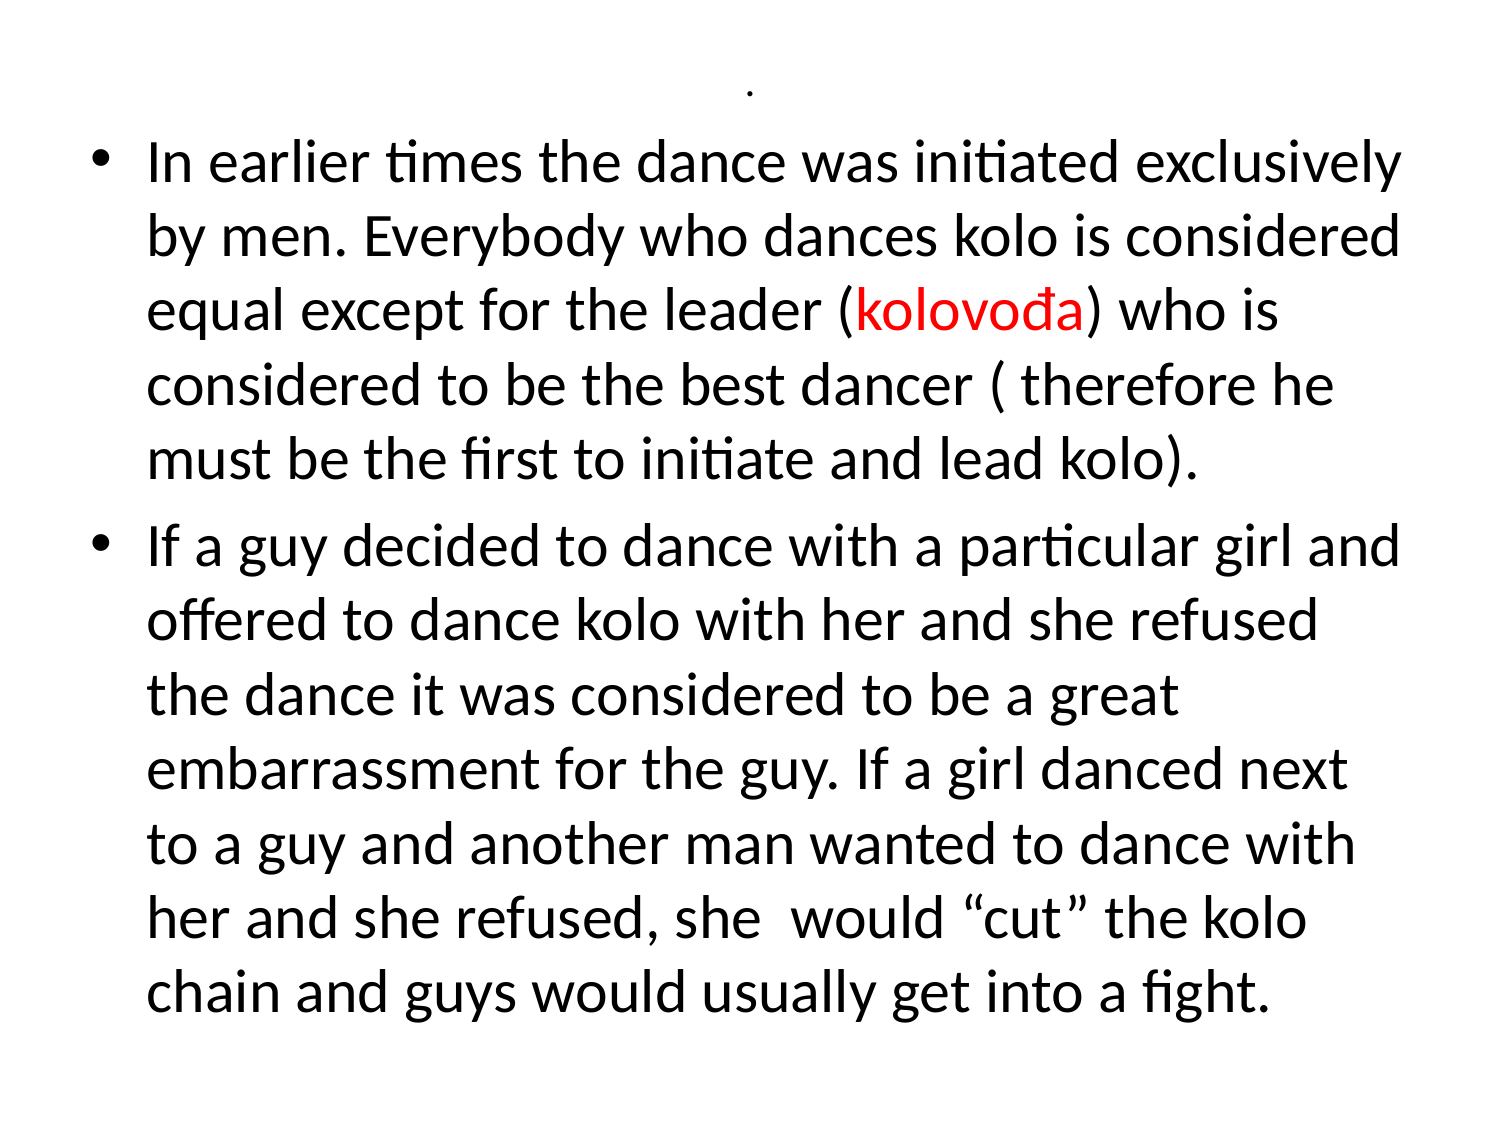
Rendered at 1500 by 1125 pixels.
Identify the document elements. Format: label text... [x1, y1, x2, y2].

title . [75, 45, 1425, 112]
list In earlier times the dance was initiated exclusively by men. Everybody who dances kolo is considered equal except for the leader (kolovođa) who is considered to be the best dancer ( therefore he must be the first to initiate and lead kolo). If a guy decided to dance with a particular girl and offered to dance kolo with her and she refused the dance it was considered to be a great embarrassment for the guy. If a girl danced next to a guy and another man wanted to dance with her and she refused, she would “cut” the kolo chain and guys would usually get into a fight. [75, 112, 1425, 1063]
